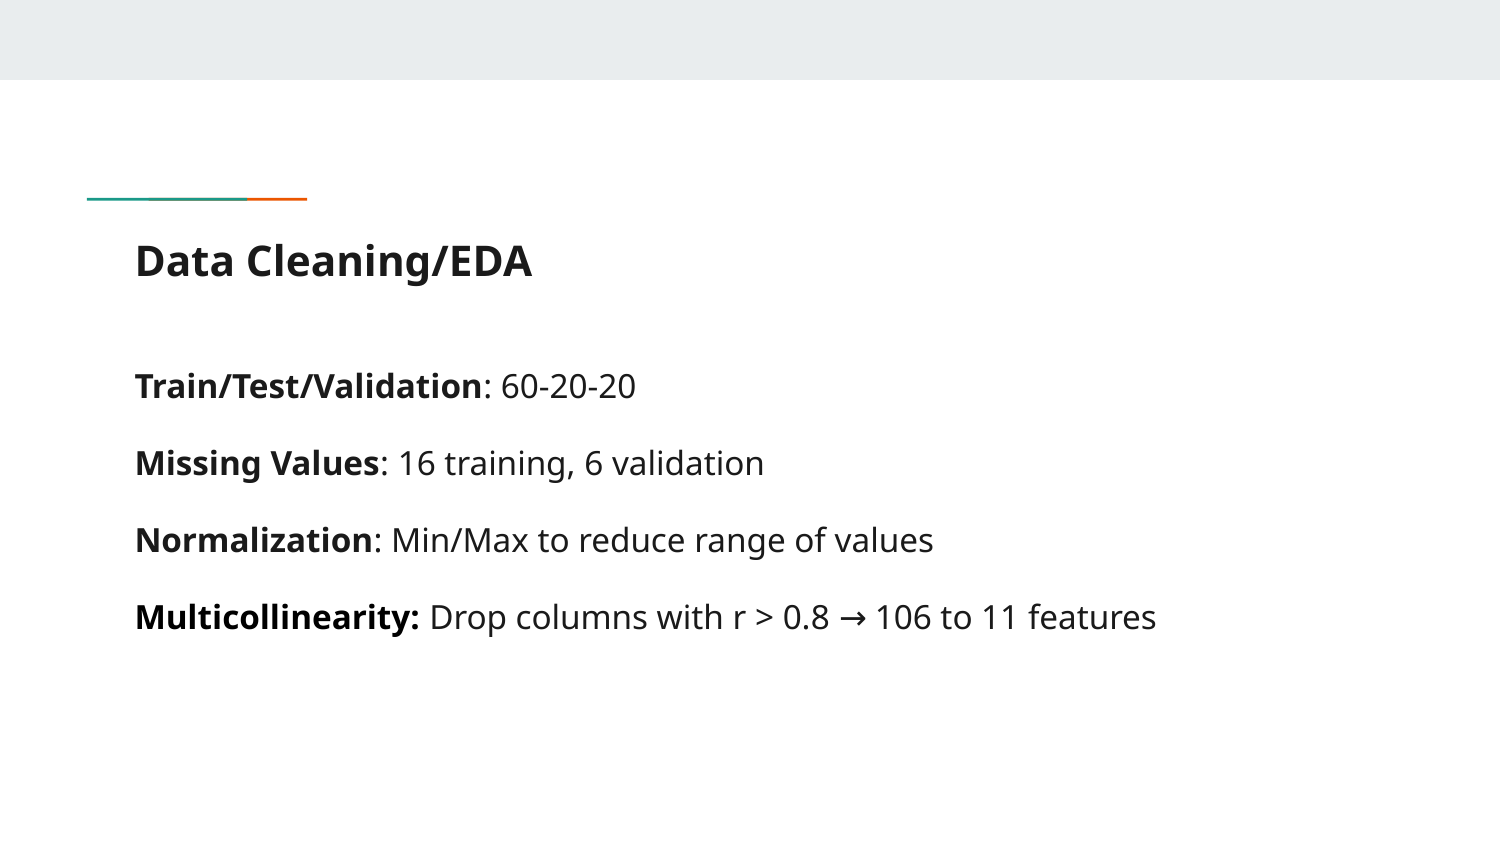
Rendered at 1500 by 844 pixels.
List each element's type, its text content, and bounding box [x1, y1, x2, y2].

title Data Cleaning/EDA [119, 216, 1381, 305]
list Train/Test/Validation: 60-20-20 Missing Values: 16 training, 6 validation Normalization: Min/Max to reduce range of values Multicollinearity: Drop columns with r > 0.8 → 106 to 11 features [119, 341, 1381, 712]
